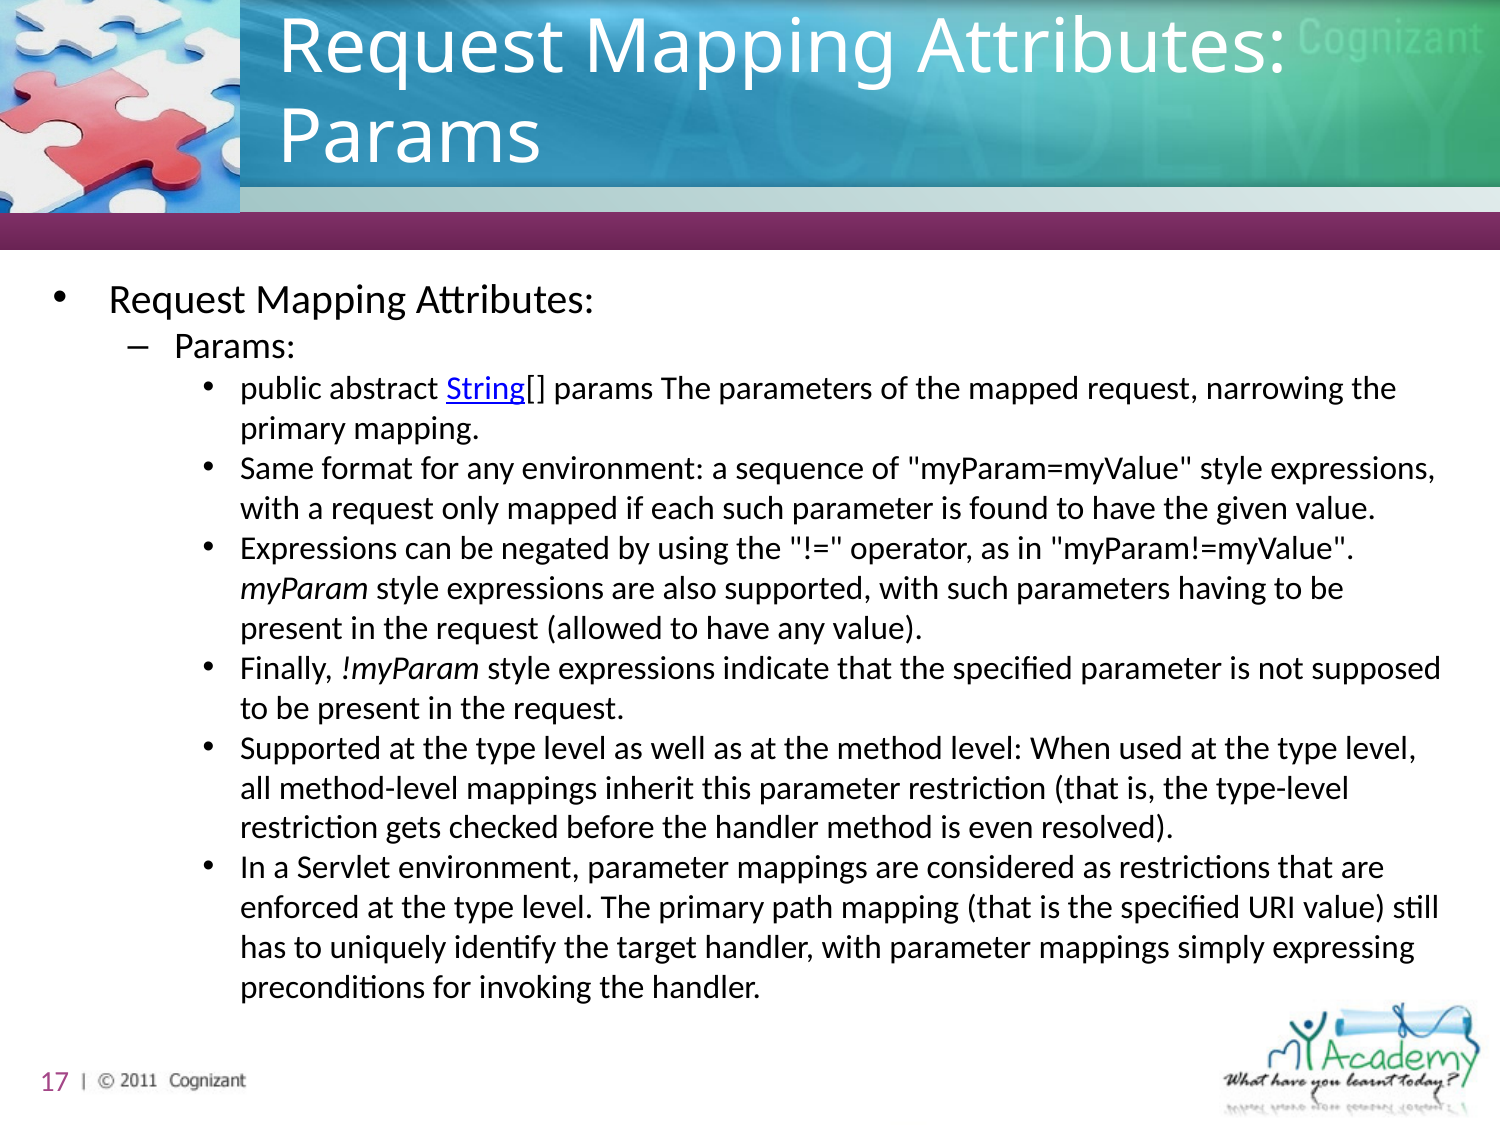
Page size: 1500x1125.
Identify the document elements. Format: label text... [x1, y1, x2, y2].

list Request Mapping Attributes: Params: public abstract String[] params The parameters of the mapped request, narrowing the primary mapping. Same format for any environment: a sequence of "myParam=myValue" style expressions, with a request only mapped if each such parameter is found to have the given value. Expressions can be negated by using the "!=" operator, as in "myParam!=myValue". myParam style expressions are also supported, with such parameters having to be present in the request (allowed to have any value). Finally, !myParam style expressions indicate that the specified parameter is not supposed to be present in the request. Supported at the type level as well as at the method level: When used at the type level, all method-level mappings inherit this parameter restriction (that is, the type-level restriction gets checked before the handler method is even resolved). In a Servlet environment, parameter mappings are considered as restrictions that are enforced at the type level. The primary path mapping (that is the specified URI value) still has to uniquely identify the target handler, with parameter mappings simply expressing preconditions for invoking the handler. Contd…. [37, 263, 1463, 1076]
picture [0, 0, 1500, 213]
slide_number 17 [24, 1054, 100, 1100]
picture [0, 250, 1500, 1125]
title Request Mapping Attributes: Params [262, 0, 1500, 175]
